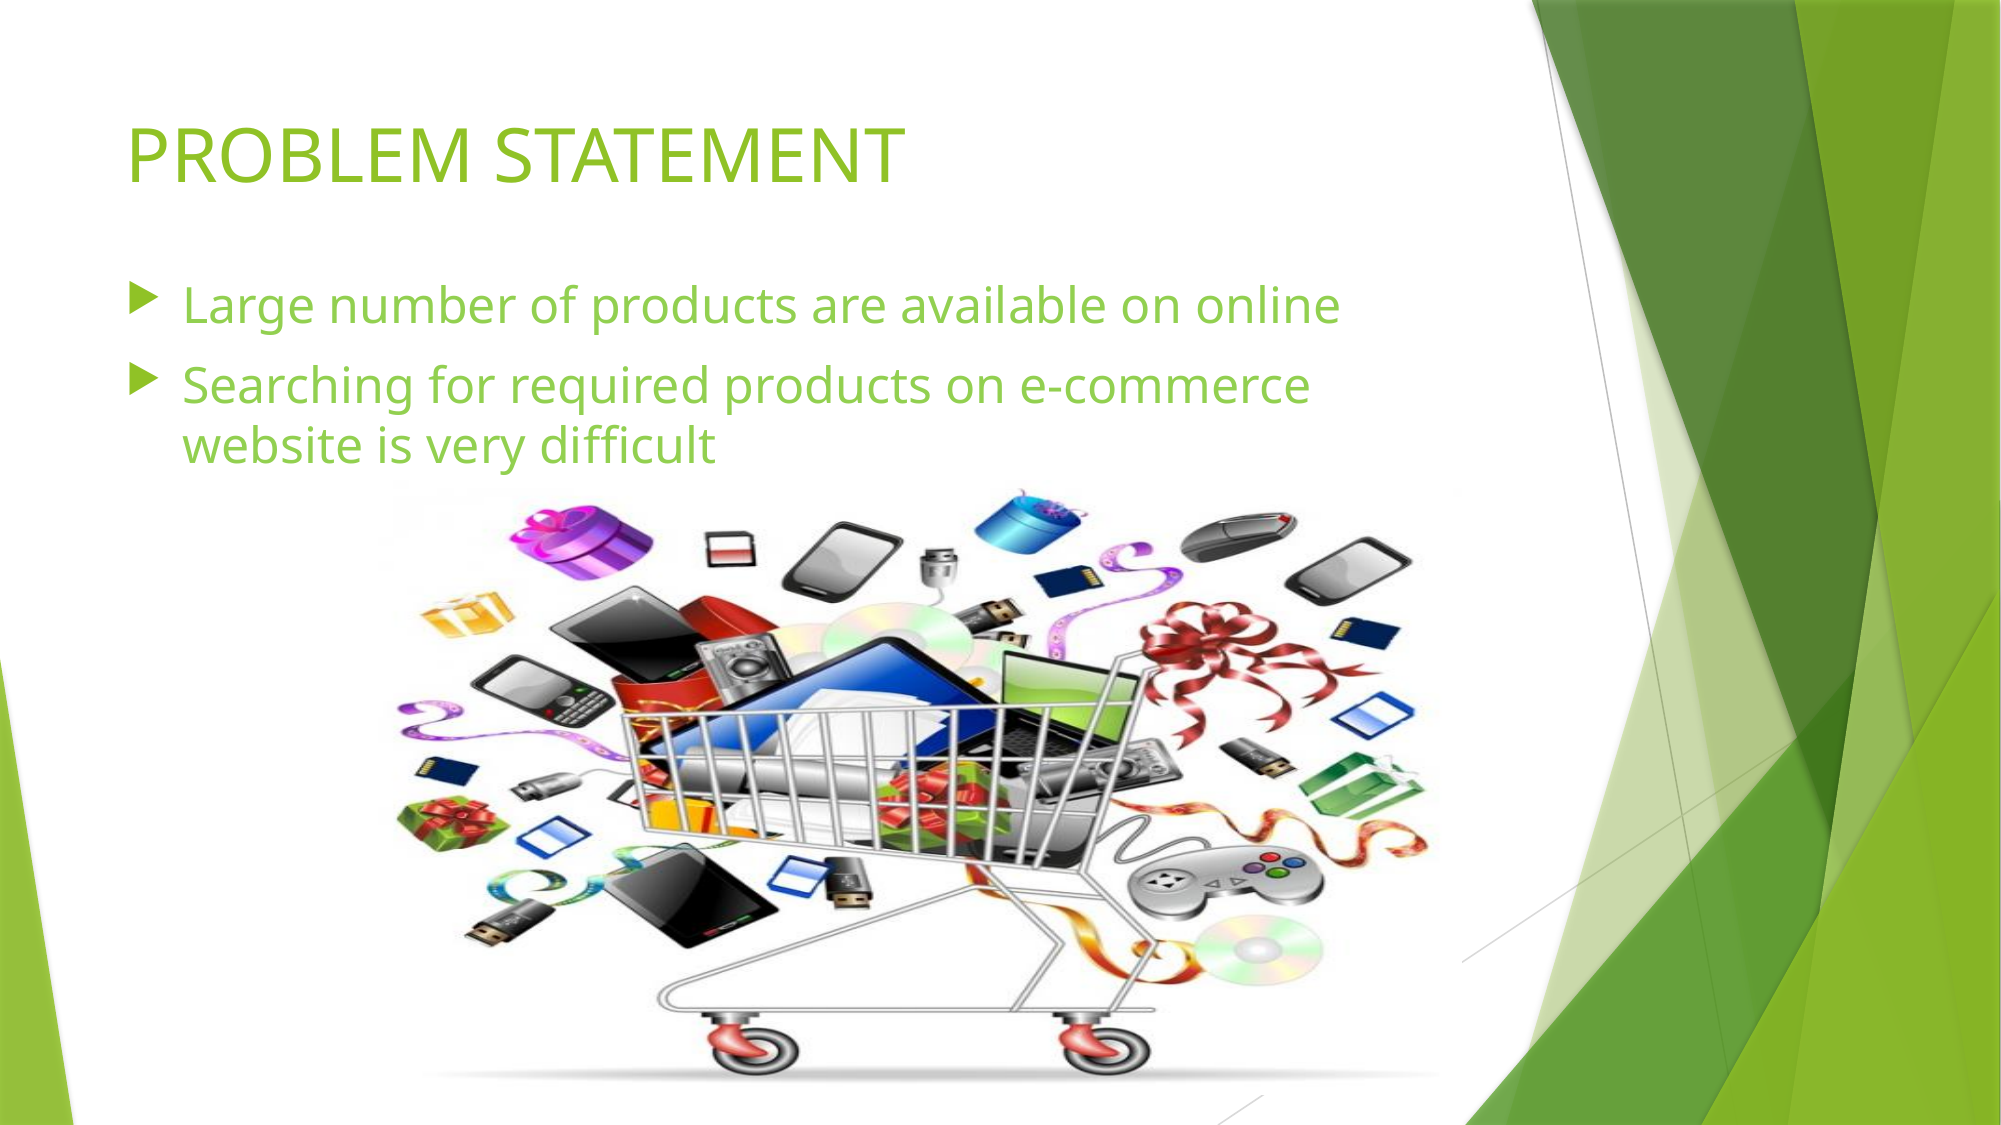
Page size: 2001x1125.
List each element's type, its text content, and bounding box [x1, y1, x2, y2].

text_box PROBLEM STATEMENT [111, 99, 1522, 265]
picture [363, 480, 1462, 1096]
text_box Large number of products are available on online Searching for required products on e-commerce website is very difficult [111, 265, 1522, 991]
